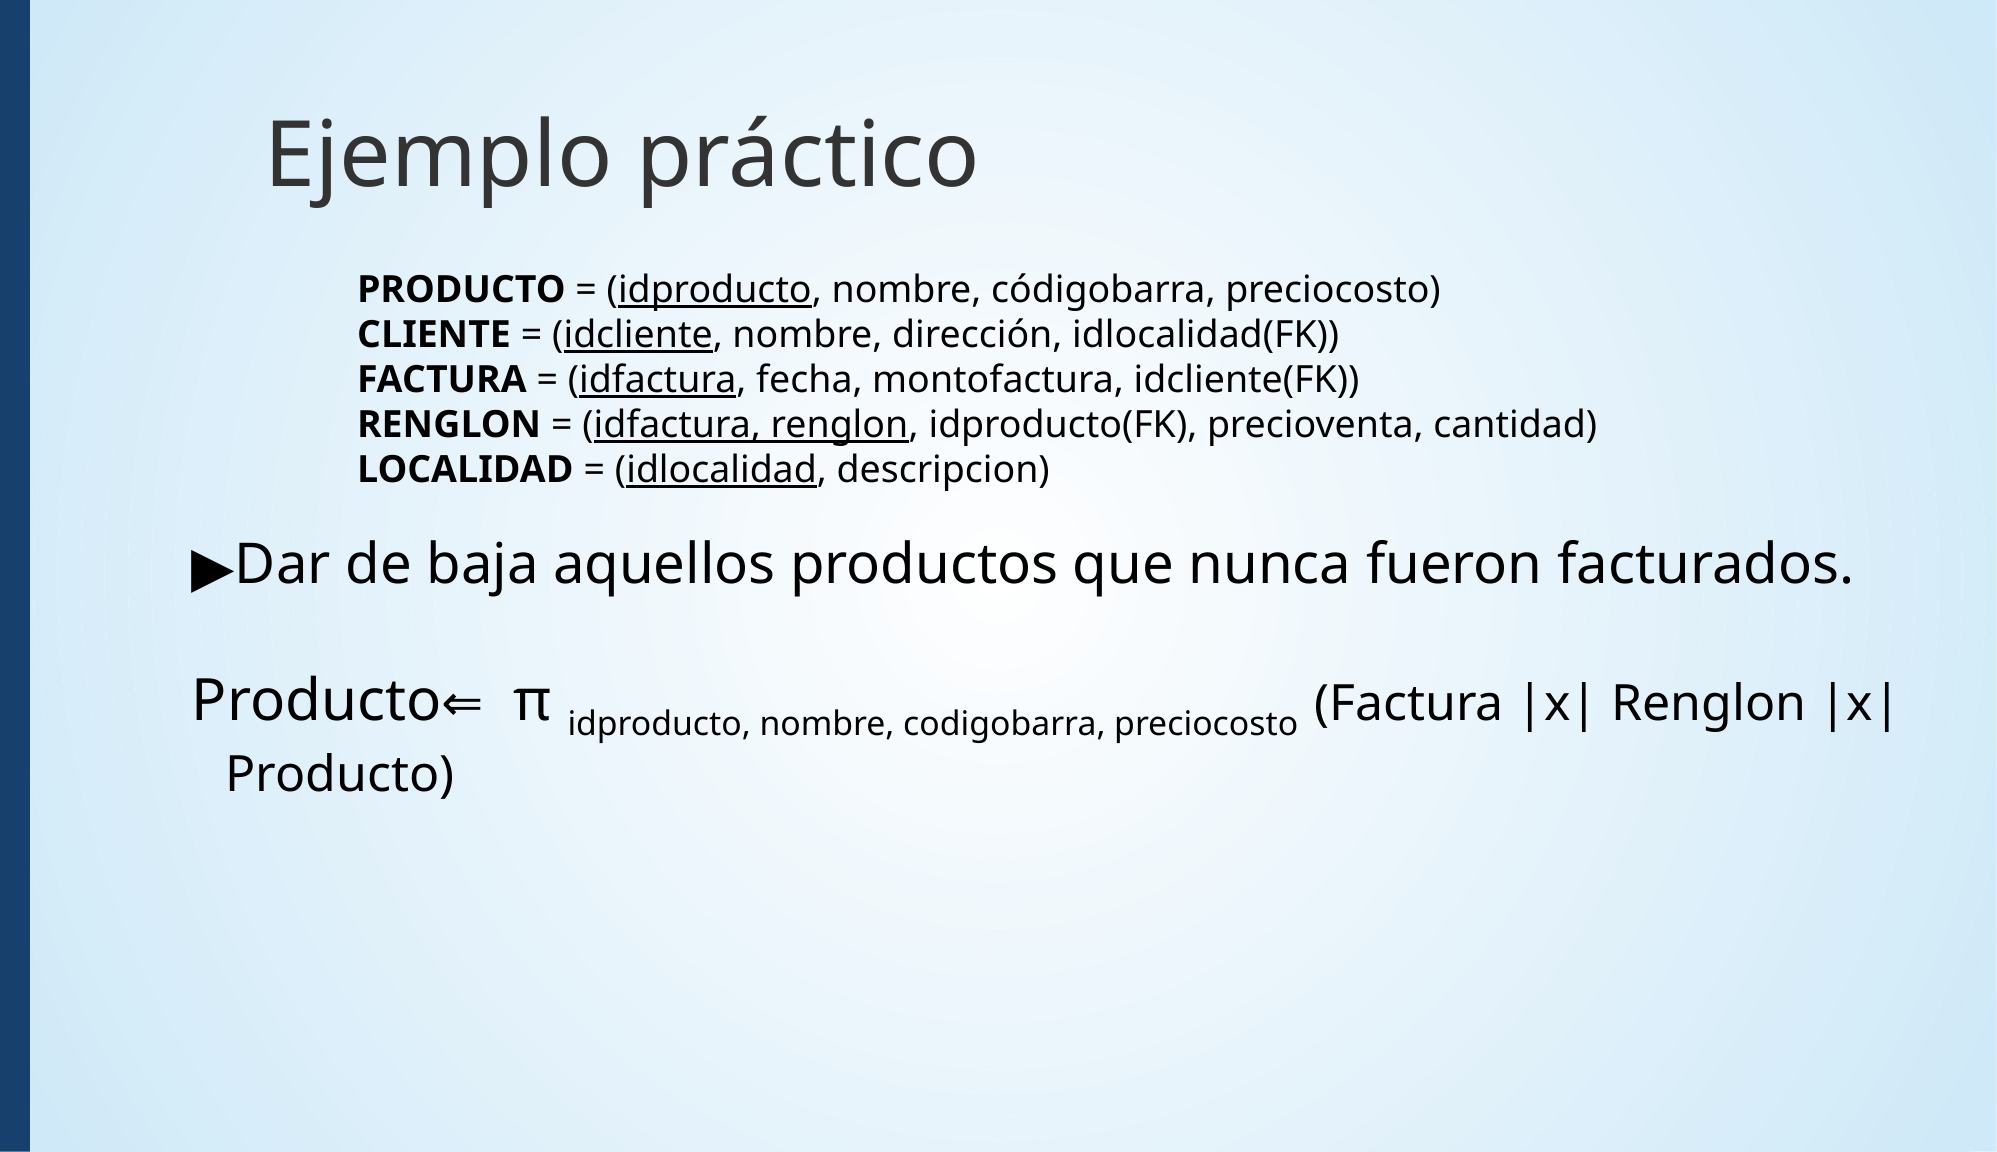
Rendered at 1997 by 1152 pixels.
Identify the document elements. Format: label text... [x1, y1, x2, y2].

text_box Dar de baja aquellos productos que nunca fueron facturados. Producto⇐ π idproducto, nombre, codigobarra, preciocosto (Factura |x| Renglon |x| Producto) [177, 519, 1997, 910]
text_box Ejemplo práctico [247, 85, 1997, 252]
text_box PRODUCTO = (idproducto, nombre, códigobarra, preciocosto) CLIENTE = (idcliente, nombre, dirección, idlocalidad(FK)) FACTURA = (idfactura, fecha, montofactura, idcliente(FK)) RENGLON = (idfactura, renglon, idproducto(FK), precioventa, cantidad) LOCALIDAD = (idlocalidad, descripcion) [342, 197, 1705, 519]
